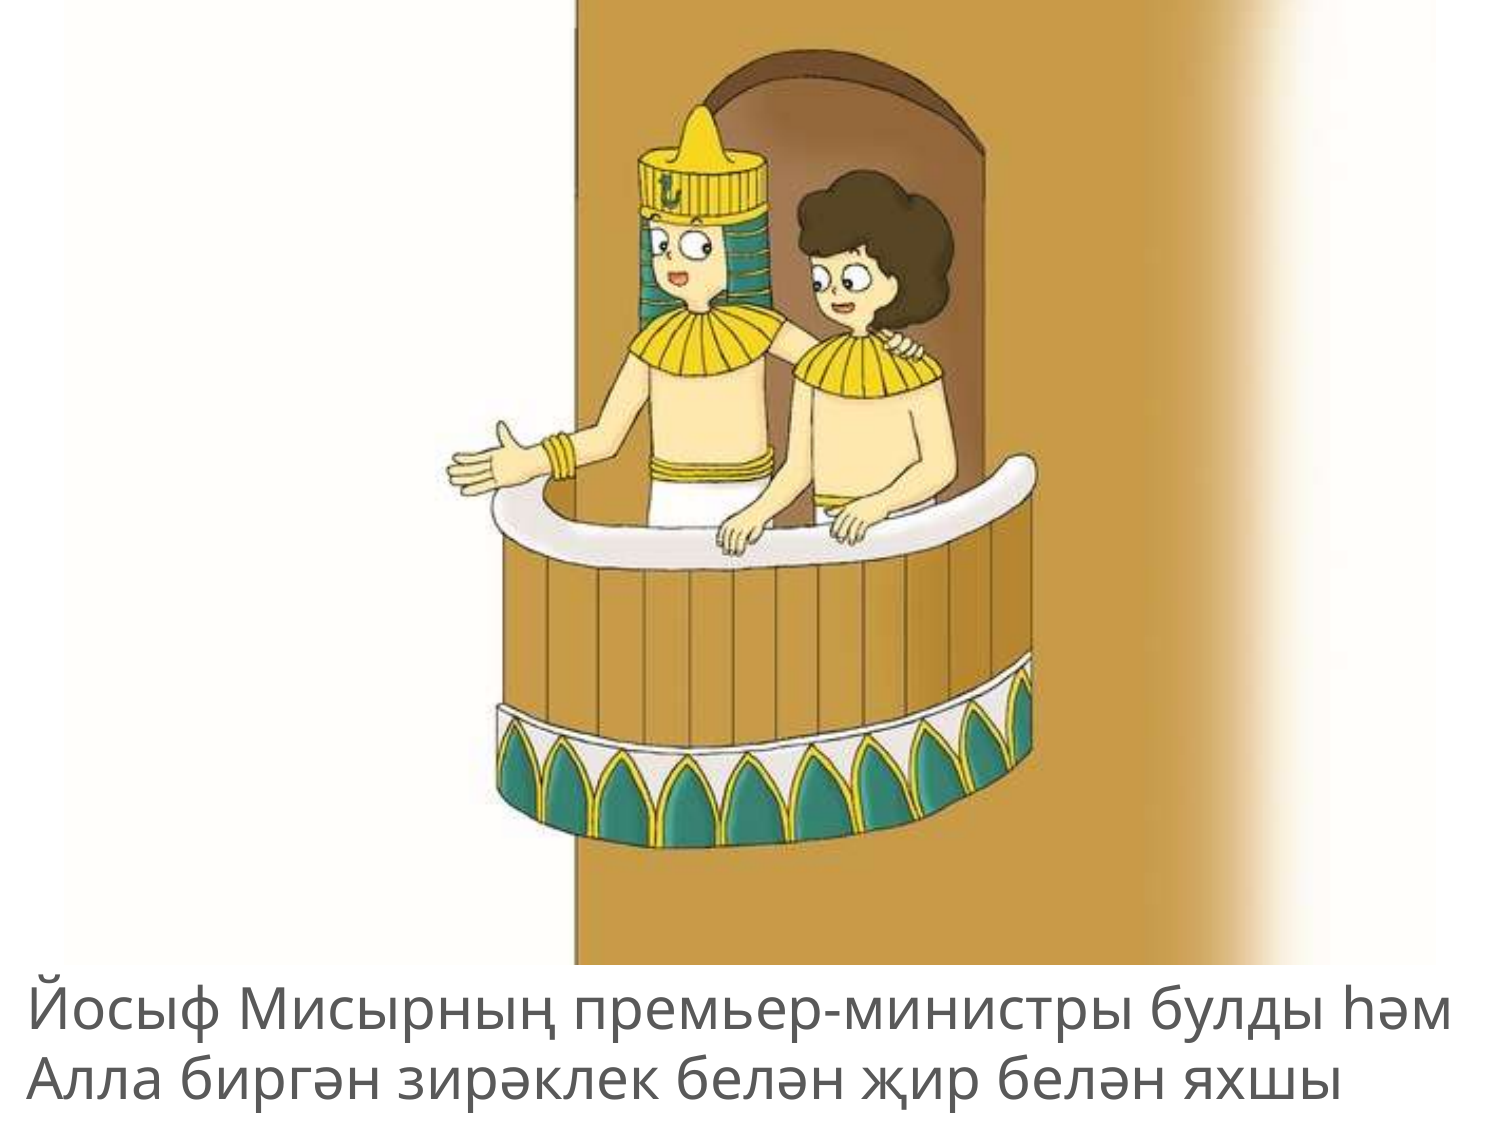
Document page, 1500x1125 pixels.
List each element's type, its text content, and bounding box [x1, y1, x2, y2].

picture [64, 0, 1436, 965]
text_box Йосыф Мисырның премьер-министры булды һәм Алла биргән зирәклек белән җир белән яхшы идарә итте. [11, 964, 1498, 1125]
